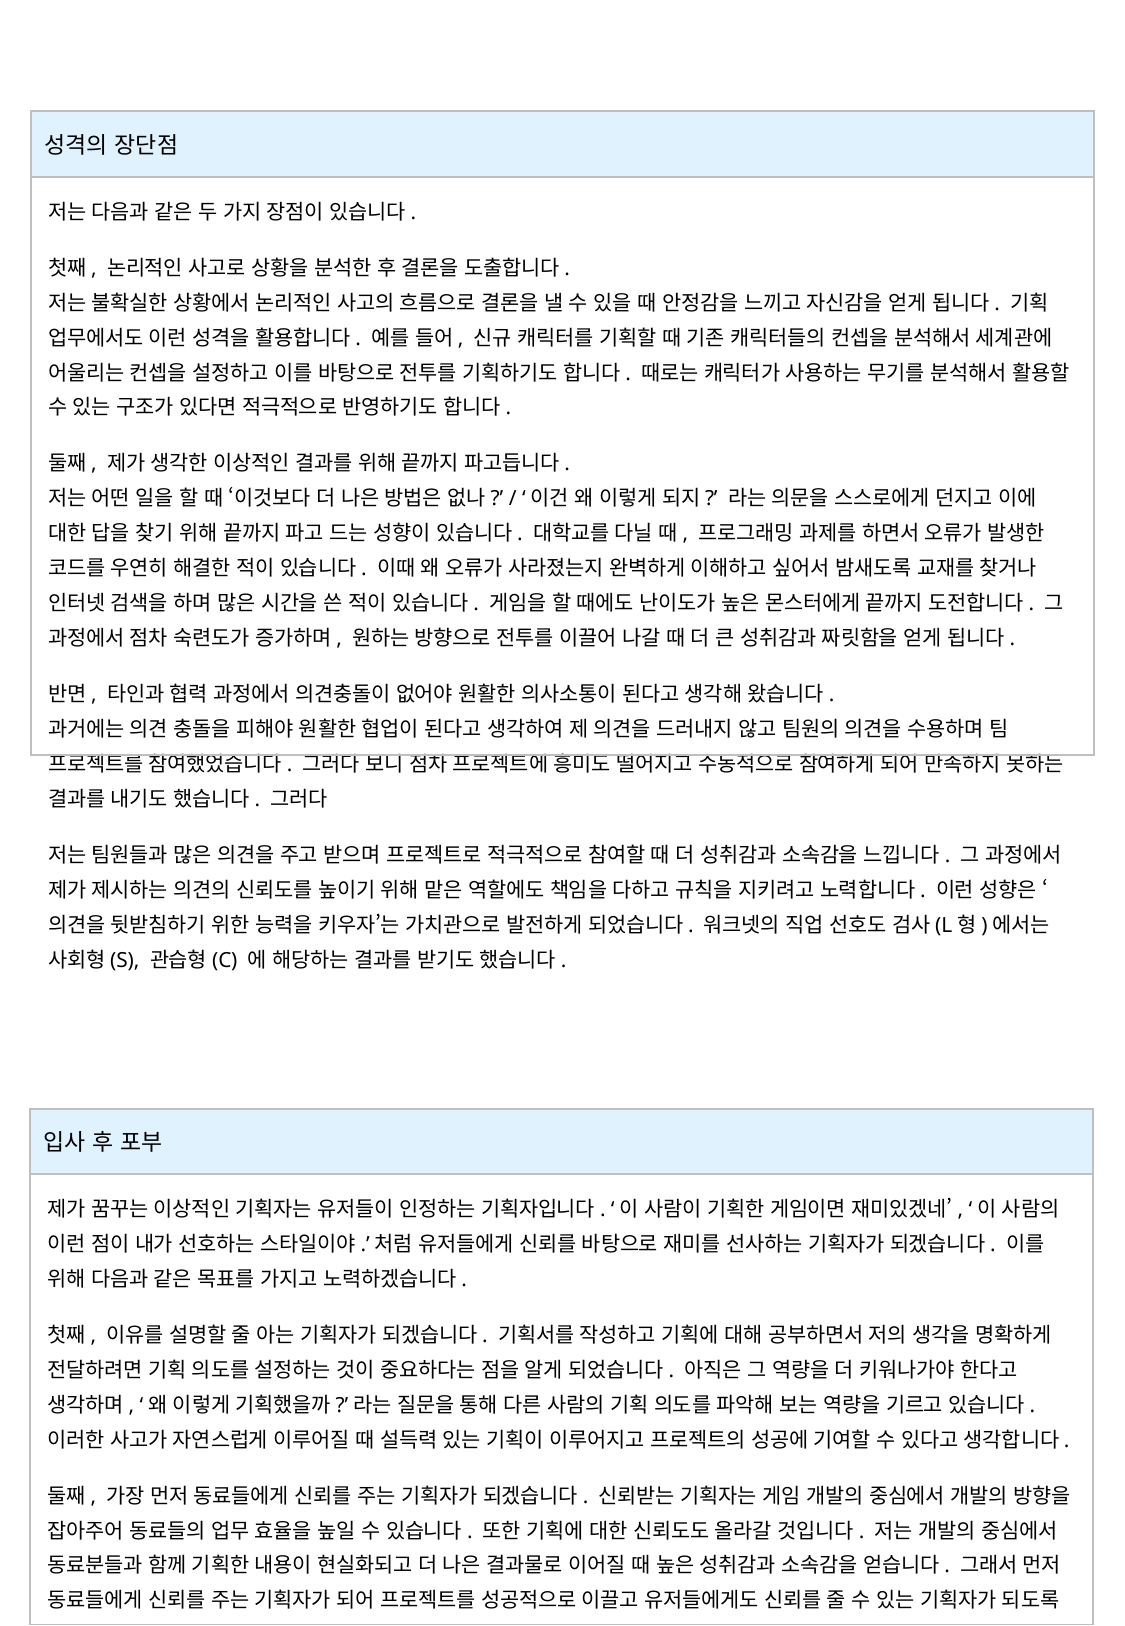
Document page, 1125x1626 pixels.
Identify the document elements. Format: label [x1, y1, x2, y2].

text_box [30, 110, 1095, 1045]
text_box [29, 1108, 1094, 1625]
